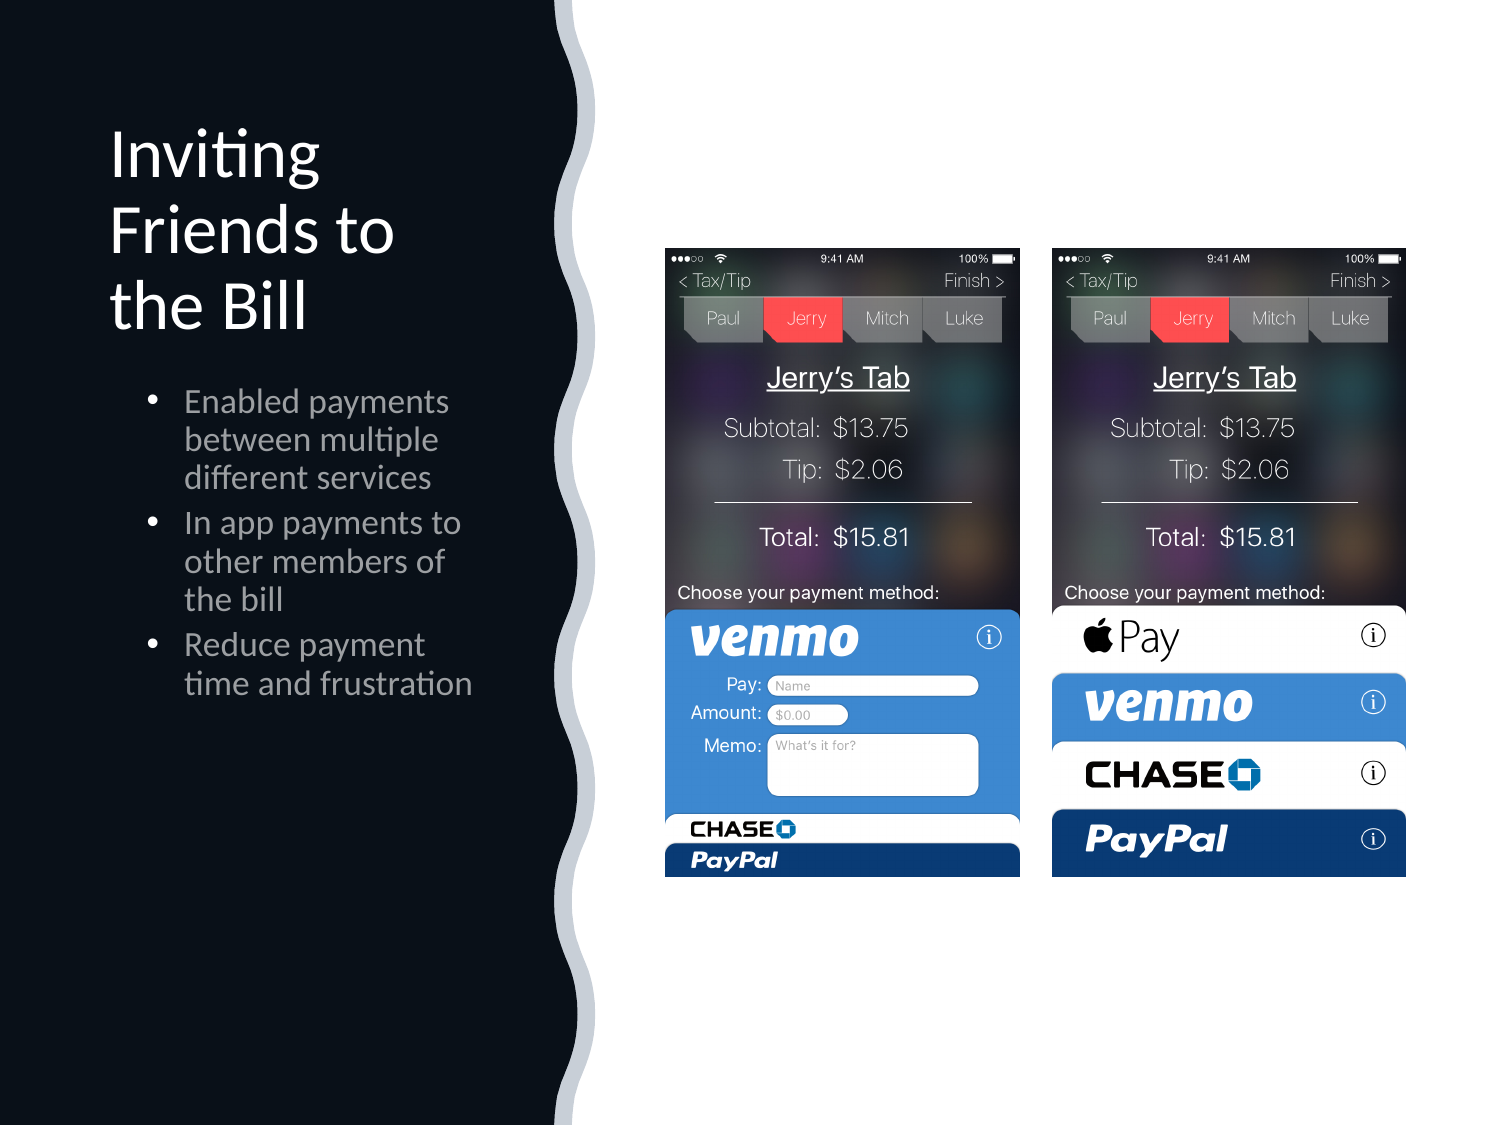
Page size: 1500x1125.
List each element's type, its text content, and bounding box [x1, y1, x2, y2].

picture [665, 248, 1020, 877]
title Inviting Friends to the Bill [94, 108, 511, 354]
text_box [574, 0, 1500, 1125]
picture [1051, 248, 1406, 877]
list Enabled payments between multiple different services In app payments to other members of the bill Reduce payment time and frustration [94, 375, 511, 1006]
text_box [0, 0, 598, 1125]
